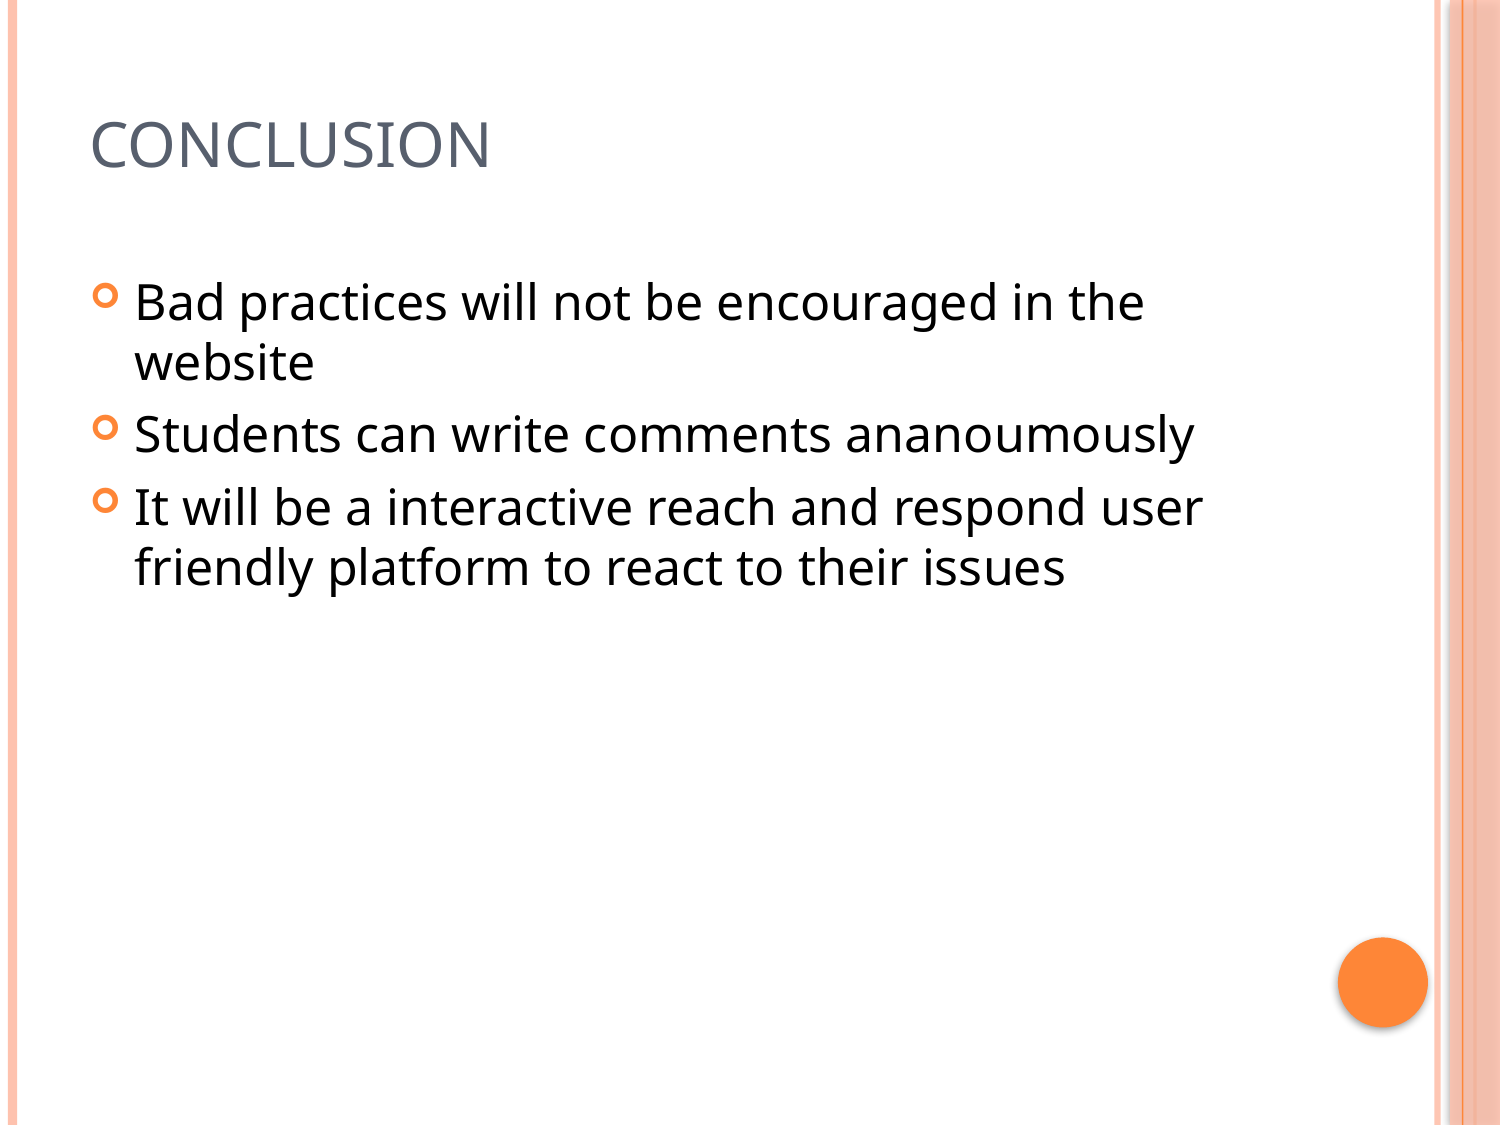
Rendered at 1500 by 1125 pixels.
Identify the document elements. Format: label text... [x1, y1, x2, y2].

title Conclusion [75, 45, 1300, 188]
list Bad practices will not be encouraged in the website Students can write comments ananoumously It will be a interactive reach and respond user friendly platform to react to their issues [75, 262, 1300, 1062]
